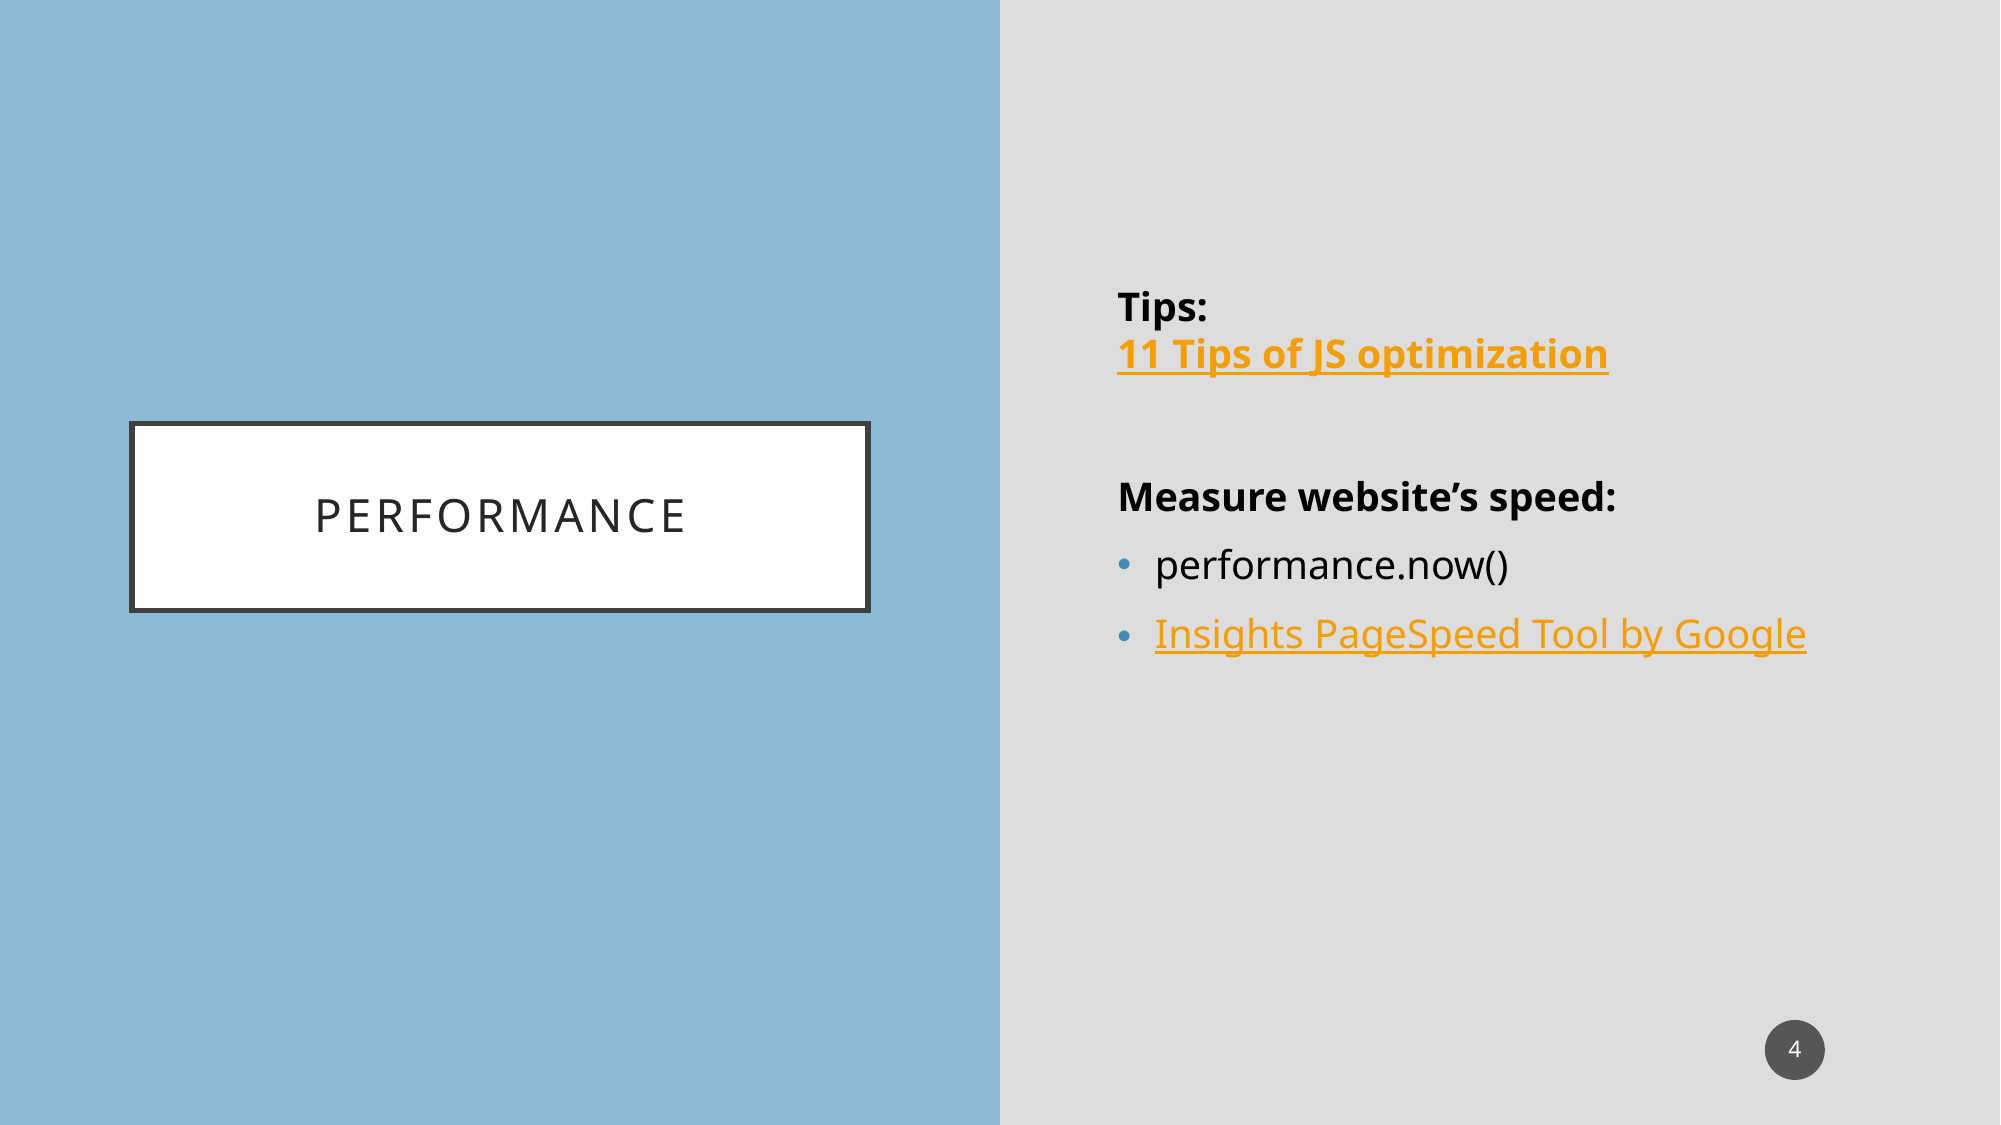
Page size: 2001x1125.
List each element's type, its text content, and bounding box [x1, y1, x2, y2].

list Tips: 11 Tips of JS optimization Measure website’s speed: performance.now() Insights PageSpeed Tool by Google [1102, 274, 1893, 798]
title Performance [129, 421, 871, 613]
slide_number 4 [1764, 1019, 1825, 1080]
